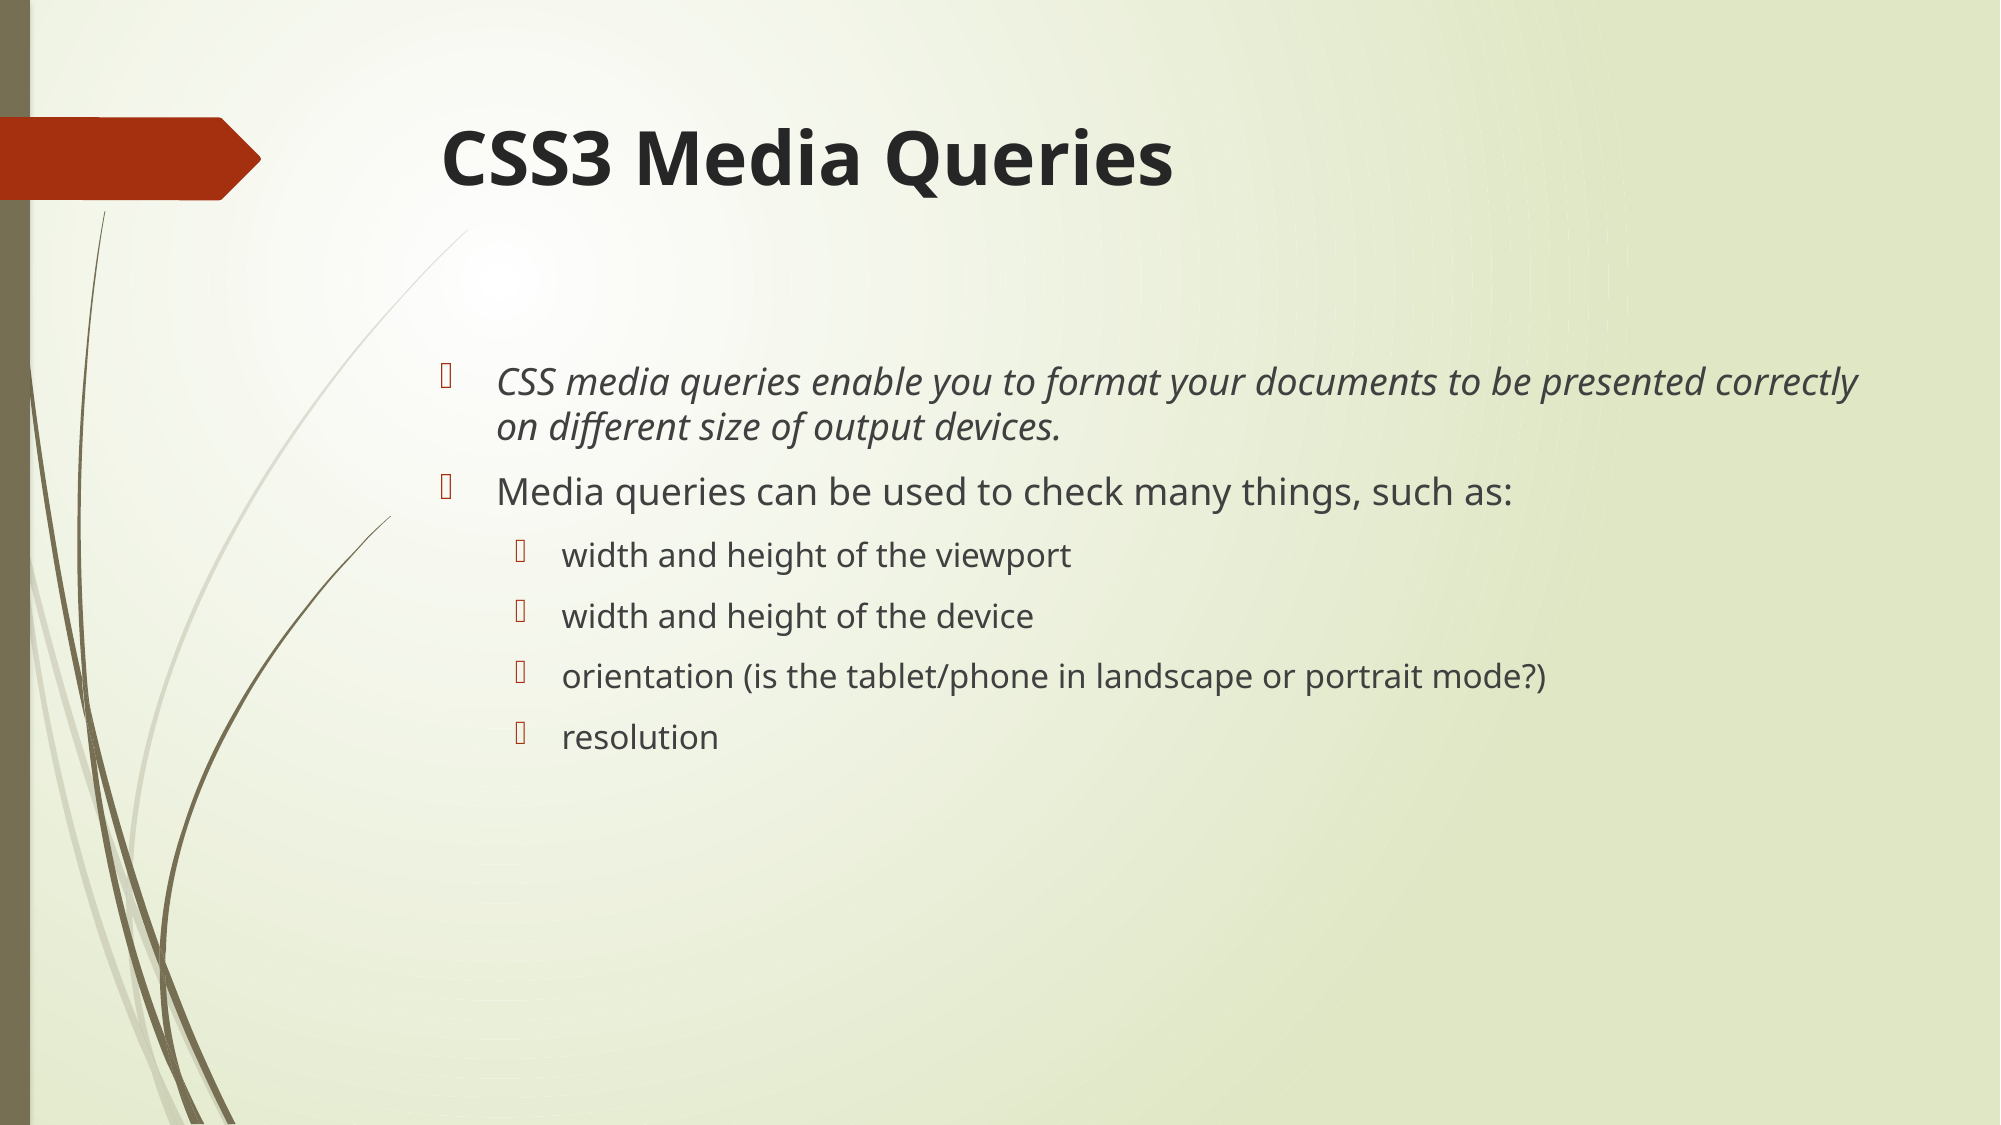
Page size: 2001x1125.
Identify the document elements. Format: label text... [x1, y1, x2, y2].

title CSS3 Media Queries [425, 102, 1888, 313]
list CSS media queries enable you to format your documents to be presented correctly on different size of output devices. Media queries can be used to check many things, such as: width and height of the viewport width and height of the device orientation (is the tablet/phone in landscape or portrait mode?) resolution [424, 350, 1888, 970]
